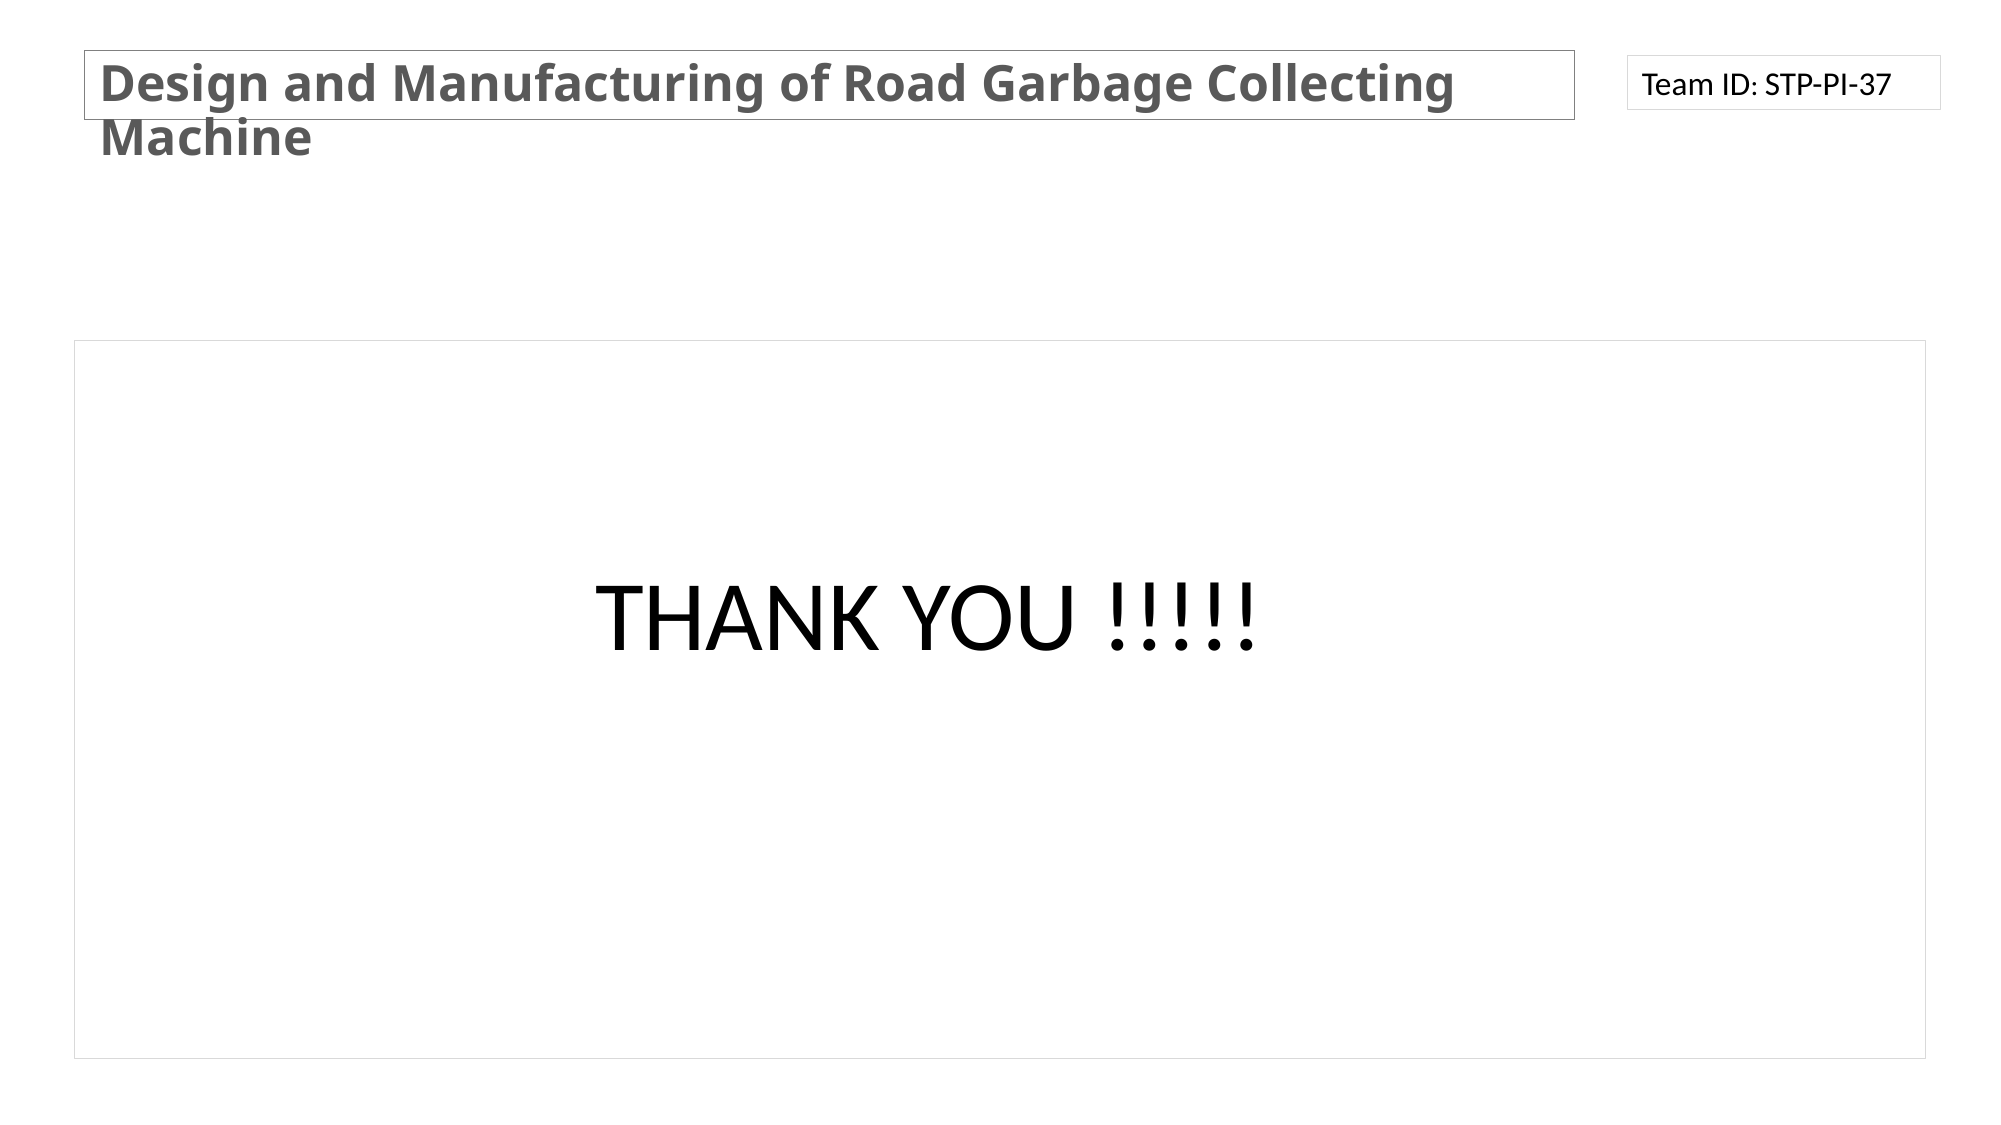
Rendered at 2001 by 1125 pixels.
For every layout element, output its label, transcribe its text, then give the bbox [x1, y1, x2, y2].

text_box Design and Manufacturing of Road Garbage Collecting Machine [84, 50, 1575, 120]
text_box THANK YOU !!!!! [580, 543, 2000, 678]
text_box Team ID: STP-PI-37 [1627, 55, 1941, 110]
text_box [74, 340, 1926, 1059]
